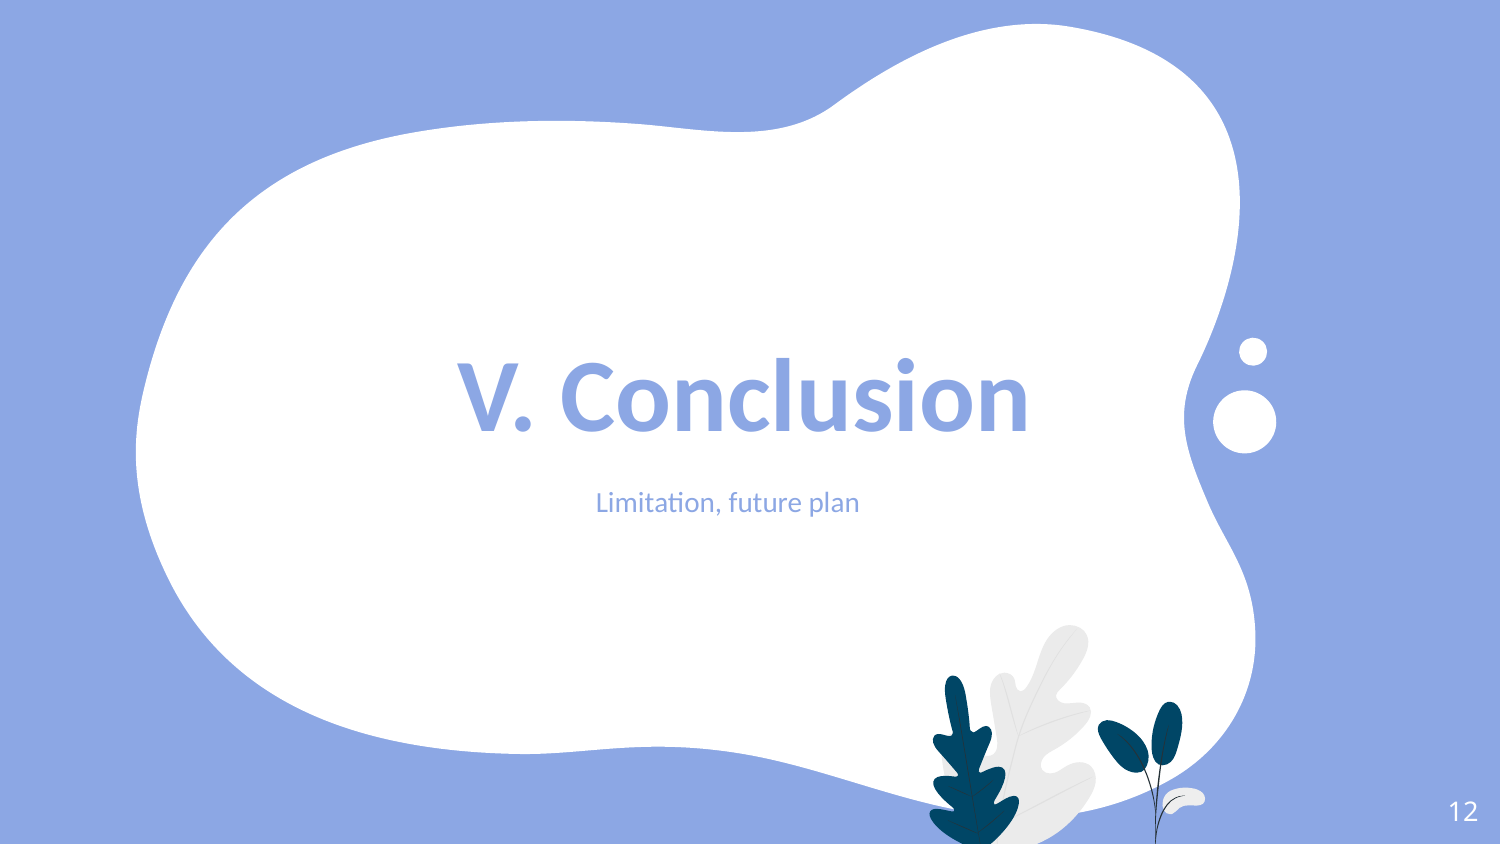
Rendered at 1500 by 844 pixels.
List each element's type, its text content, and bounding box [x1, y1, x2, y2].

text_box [928, 624, 1097, 844]
subtitle Limitation, future plan [338, 463, 1118, 528]
title V. Conclusion [358, 320, 1131, 459]
slide_number 12 [1403, 779, 1494, 844]
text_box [1096, 701, 1207, 844]
